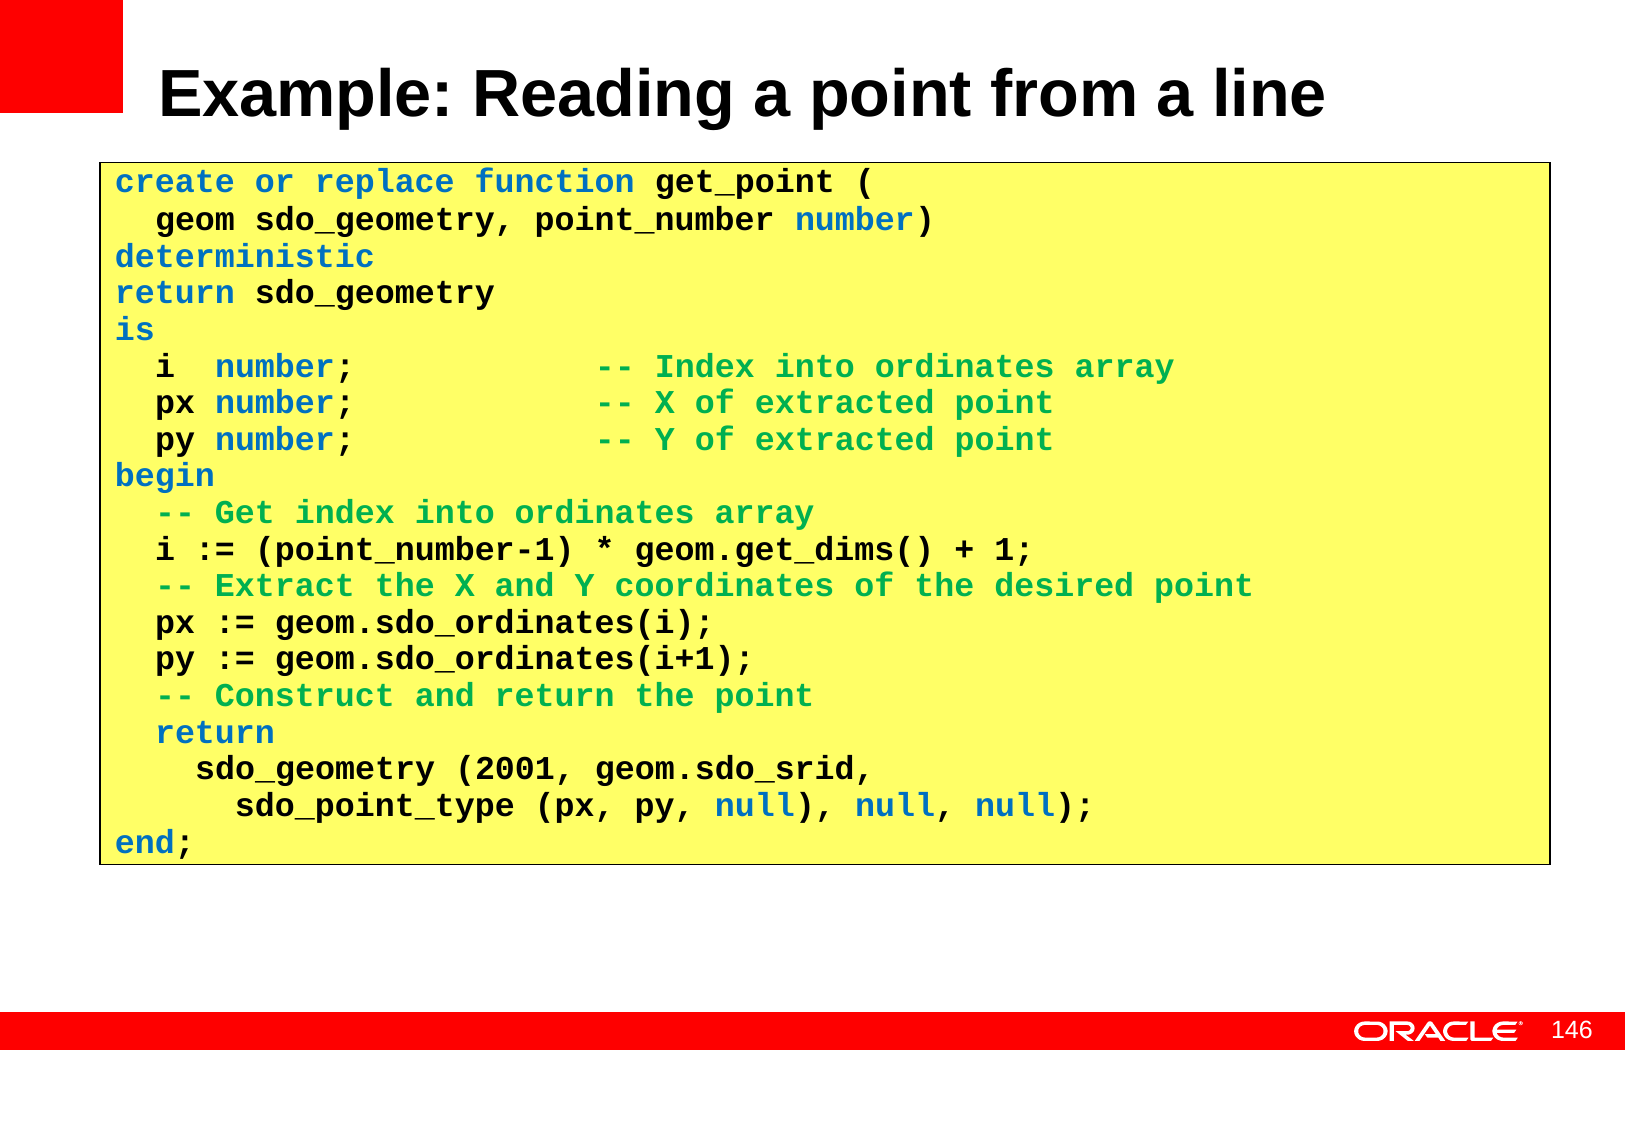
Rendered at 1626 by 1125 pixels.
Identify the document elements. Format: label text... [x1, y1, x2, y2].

picture [0, 1012, 1625, 1050]
title Example: Reading a point from a line [157, 49, 1506, 162]
text_box create or replace function get_point ( geom sdo_geometry, point_number number) deterministic return sdo_geometry is i number; -- Index into ordinates array px number; -- X of extracted point py number; -- Y of extracted point begin -- Get index into ordinates array i := (point_number-1) * geom.get_dims() + 1; -- Extract the X and Y coordinates of the desired point px := geom.sdo_ordinates(i); py := geom.sdo_ordinates(i+1); -- Construct and return the point return sdo_geometry (2001, geom.sdo_srid, sdo_point_type (px, py, null), null, null); end; [99, 162, 1550, 865]
picture [0, 0, 123, 113]
